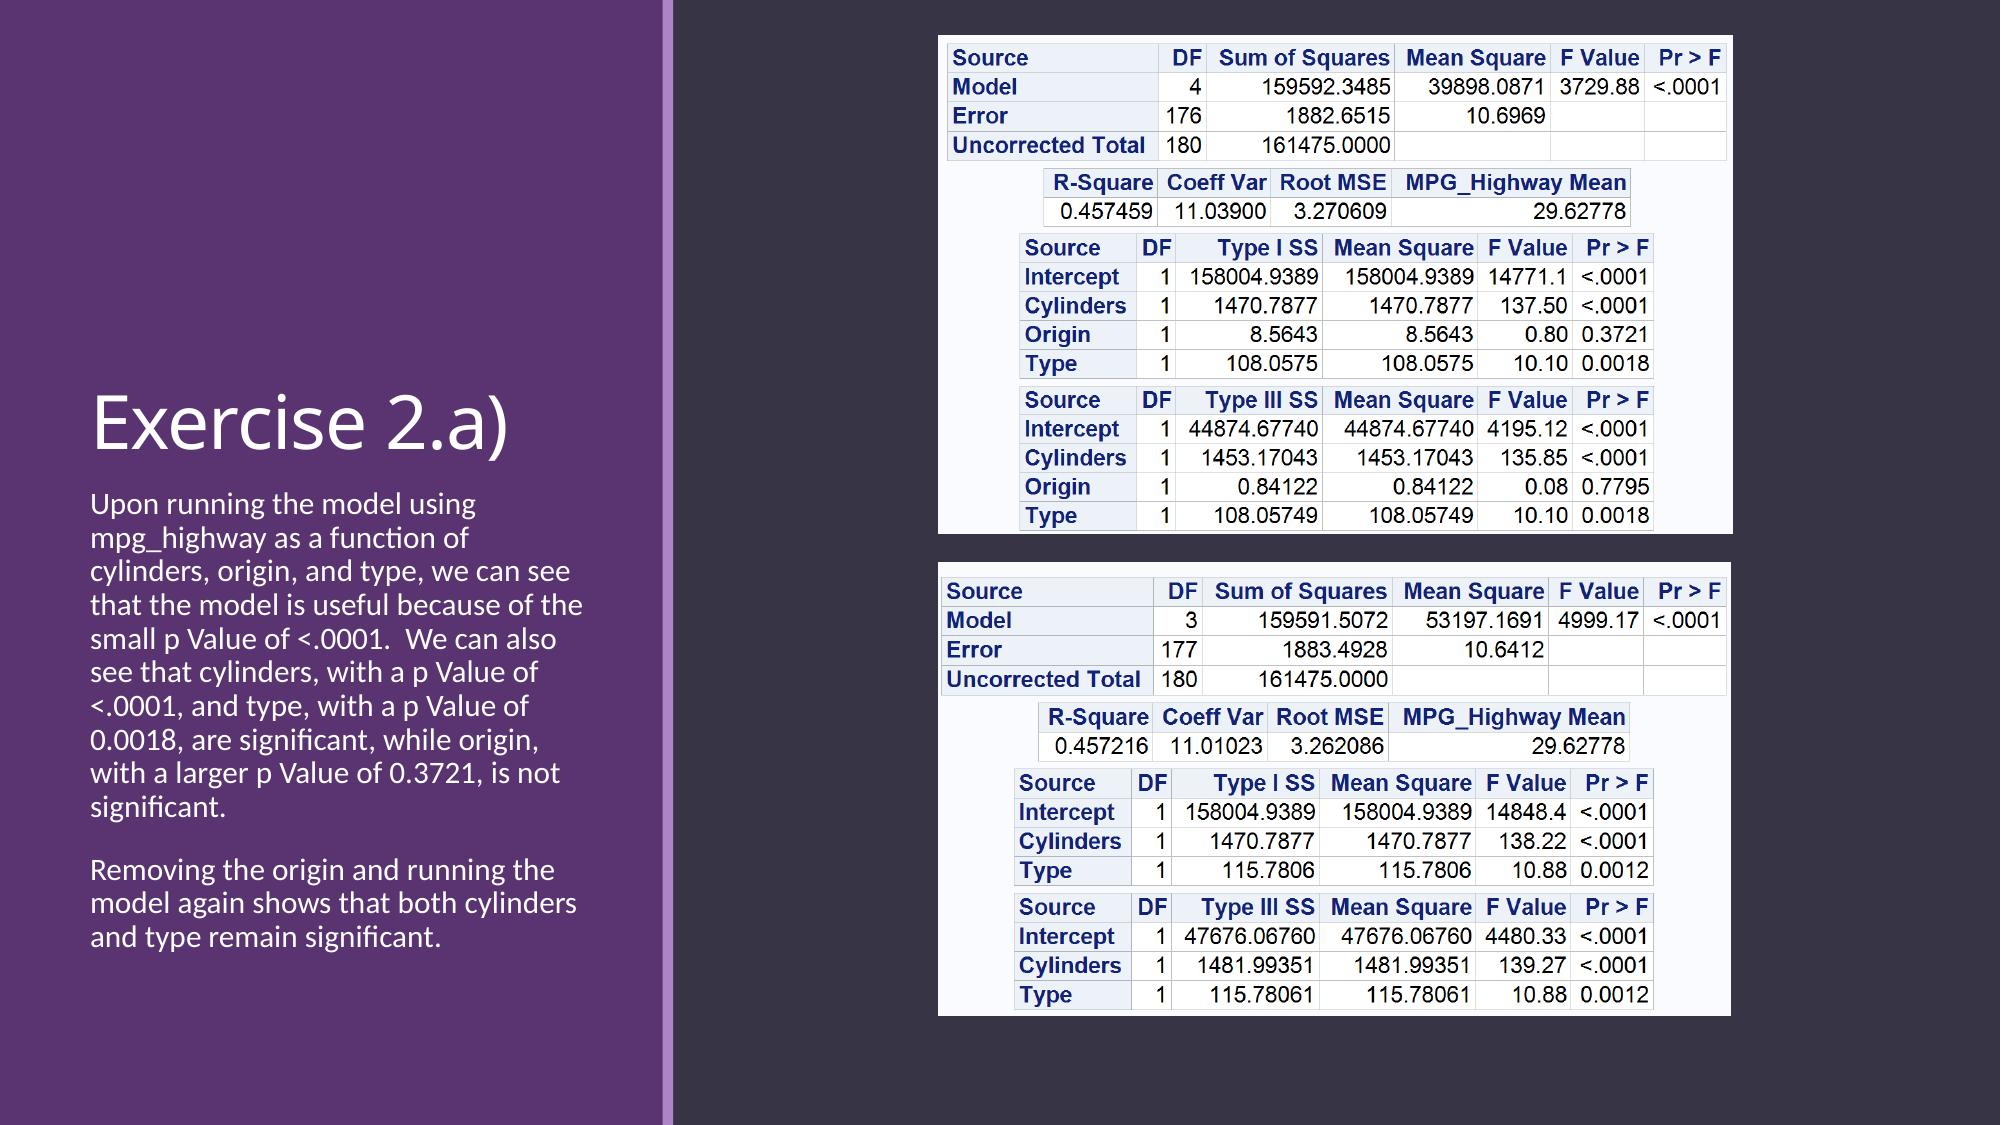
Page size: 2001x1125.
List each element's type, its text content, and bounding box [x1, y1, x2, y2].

picture [937, 561, 1732, 1016]
list Upon running the model using mpg_highway as a function of cylinders, origin, and type, we can see that the model is useful because of the small p Value of <.0001. We can also see that cylinders, with a p Value of <.0001, and type, with a p Value of 0.0018, are significant, while origin, with a larger p Value of 0.3721, is not significant. Removing the origin and running the model again shows that both cylinders and type remain significant. [75, 479, 600, 1035]
title Exercise 2.a) [75, 97, 600, 473]
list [937, 34, 1733, 534]
